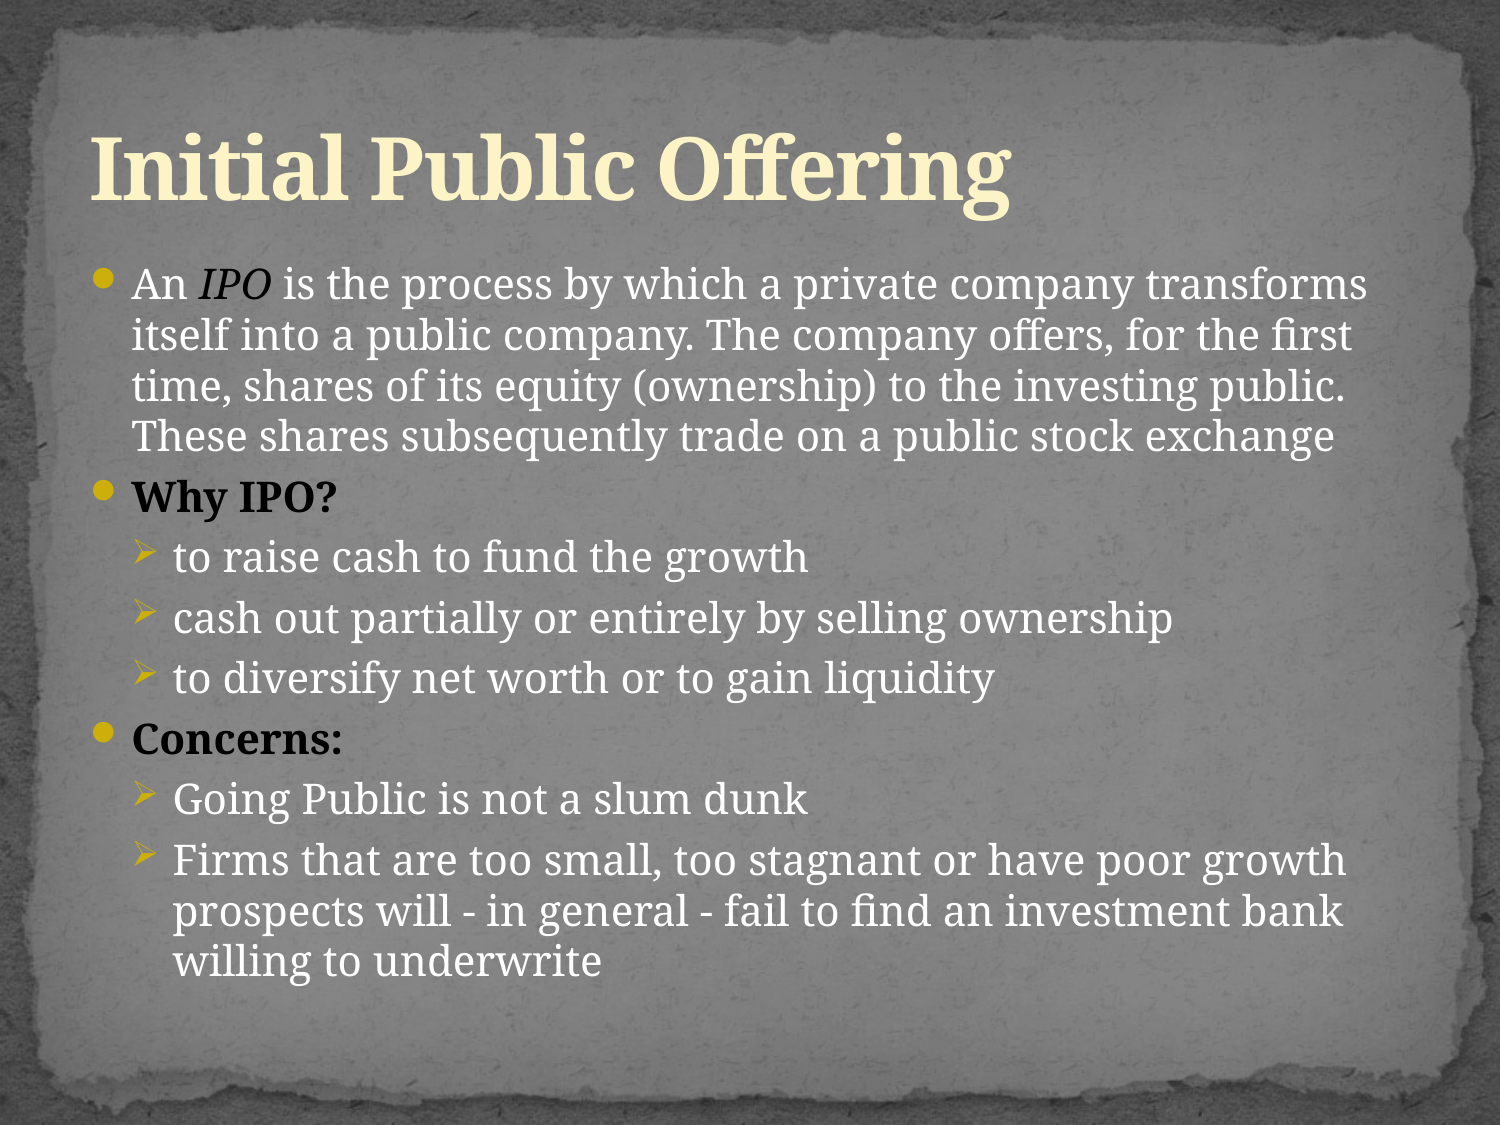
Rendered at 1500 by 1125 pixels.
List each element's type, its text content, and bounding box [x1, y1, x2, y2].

title Initial Public Offering [74, 24, 1425, 225]
list An IPO is the process by which a private company transforms itself into a public company. The company offers, for the first time, shares of its equity (ownership) to the investing public. These shares subsequently trade on a public stock exchange Why IPO? to raise cash to fund the growth cash out partially or entirely by selling ownership to diversify net worth or to gain liquidity Concerns: Going Public is not a slum dunk Firms that are too small, too stagnant or have poor growth prospects will - in general - fail to find an investment bank willing to underwrite [74, 249, 1426, 1001]
